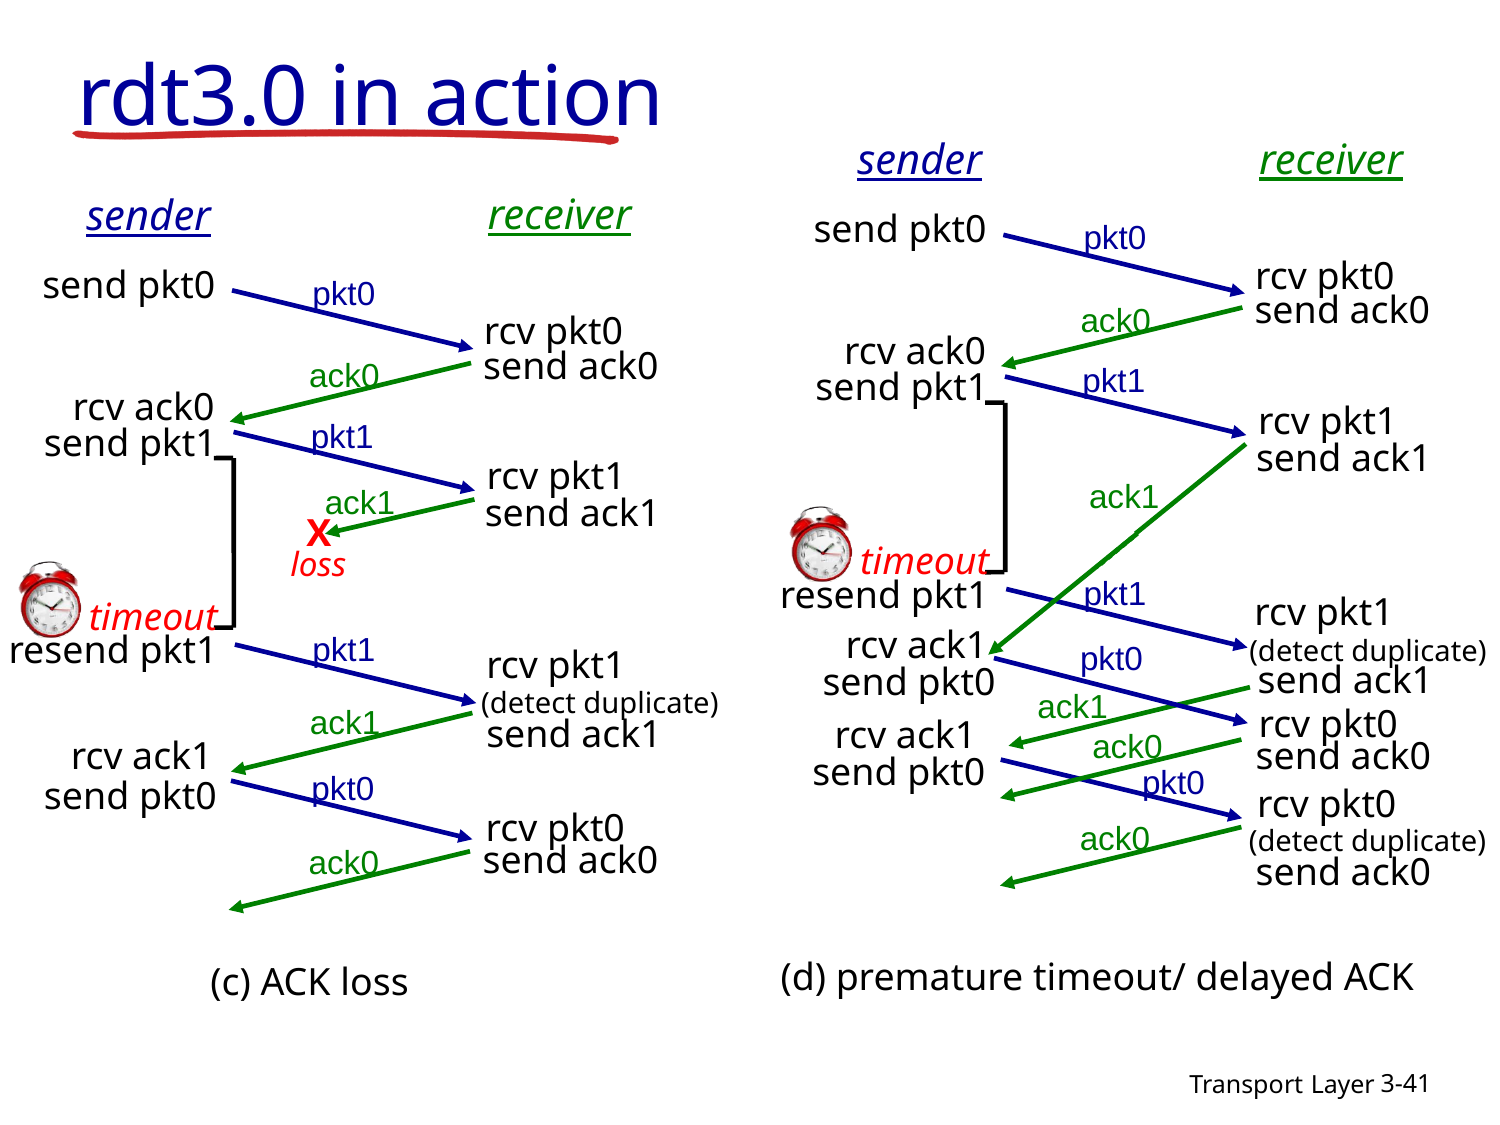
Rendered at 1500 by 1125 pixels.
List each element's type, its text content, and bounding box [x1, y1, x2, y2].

text_box send pkt1 [29, 411, 228, 471]
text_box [802, 612, 1497, 901]
text_box rcv pkt1 [482, 633, 641, 693]
text_box receiver [1244, 125, 1418, 190]
text_box send ack0 [476, 334, 674, 395]
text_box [234, 619, 477, 704]
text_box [1005, 564, 1248, 611]
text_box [231, 264, 474, 348]
text_box send ack1 [477, 702, 677, 763]
text_box send pkt0 [27, 253, 231, 314]
text_box rcv ack0 [57, 375, 224, 411]
text_box rcv ack1 [56, 724, 225, 785]
text_box (detect duplicate) [482, 677, 734, 727]
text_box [229, 346, 472, 422]
text_box receiver [472, 180, 647, 246]
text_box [230, 708, 473, 772]
text_box send pkt1 [800, 355, 999, 416]
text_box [1004, 368, 1247, 436]
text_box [213, 457, 235, 619]
text_box sender [71, 181, 226, 246]
text_box (d) premature timeout/ delayed ACK [765, 945, 1430, 1006]
title rdt3.0 in action [62, 41, 708, 143]
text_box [1003, 209, 1245, 292]
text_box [1069, 443, 1247, 568]
text_box rcv ack0 [829, 319, 995, 355]
footer Transport Layer [914, 1057, 1390, 1105]
text_box rcv pkt1 [1251, 389, 1413, 426]
text_box send ack1 [480, 481, 676, 542]
text_box rcv pkt0 [1247, 244, 1410, 304]
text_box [233, 423, 476, 491]
text_box rcv pkt1 [480, 444, 641, 481]
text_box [0, 558, 227, 679]
text_box send ack0 [1247, 278, 1446, 339]
text_box send ack1 [1247, 426, 1447, 487]
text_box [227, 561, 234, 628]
text_box [998, 506, 1005, 573]
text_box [228, 833, 471, 911]
text_box send pkt0 [29, 764, 225, 824]
text_box sender [842, 125, 997, 191]
picture [69, 125, 625, 149]
text_box send pkt0 [798, 197, 1002, 258]
text_box rcv pkt0 [477, 796, 640, 828]
text_box send ack0 [476, 828, 674, 889]
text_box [275, 473, 475, 592]
text_box rcv pkt1 [1252, 580, 1409, 611]
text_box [230, 778, 473, 834]
text_box (c) ACK loss [195, 950, 425, 1011]
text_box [771, 502, 998, 624]
slide_number 3-41 [1365, 1060, 1477, 1106]
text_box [984, 402, 1006, 564]
text_box rcv pkt0 [476, 299, 639, 360]
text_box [1000, 291, 1243, 367]
